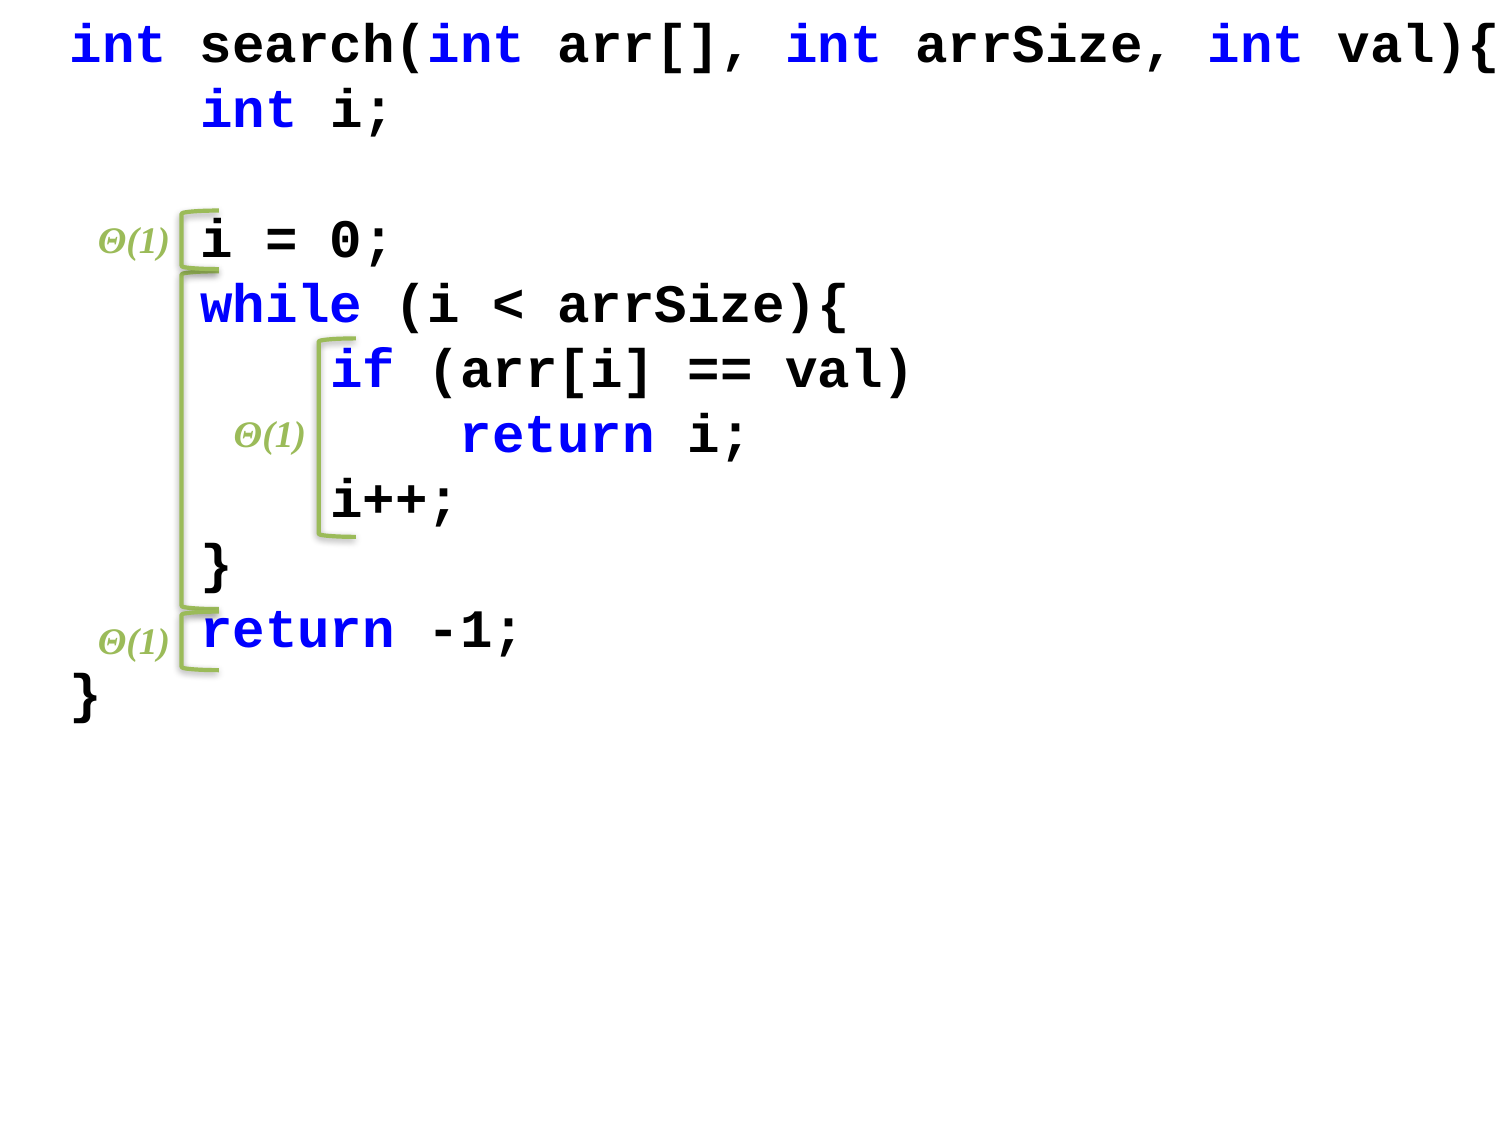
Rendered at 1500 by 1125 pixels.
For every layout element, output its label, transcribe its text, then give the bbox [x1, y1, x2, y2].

text_box [316, 336, 356, 539]
text_box Θ(1) [83, 208, 202, 268]
text_box Θ(1) [83, 609, 202, 669]
list int search(int arr[], int arrSize, int val){ int i; i = 0; while (i < arrSize){ if (arr[i] == val) return i; i++; } return -1; } [55, 1, 1500, 1125]
text_box [180, 208, 219, 272]
text_box [180, 609, 219, 673]
text_box [179, 275, 219, 609]
text_box Θ(1) [223, 402, 338, 463]
